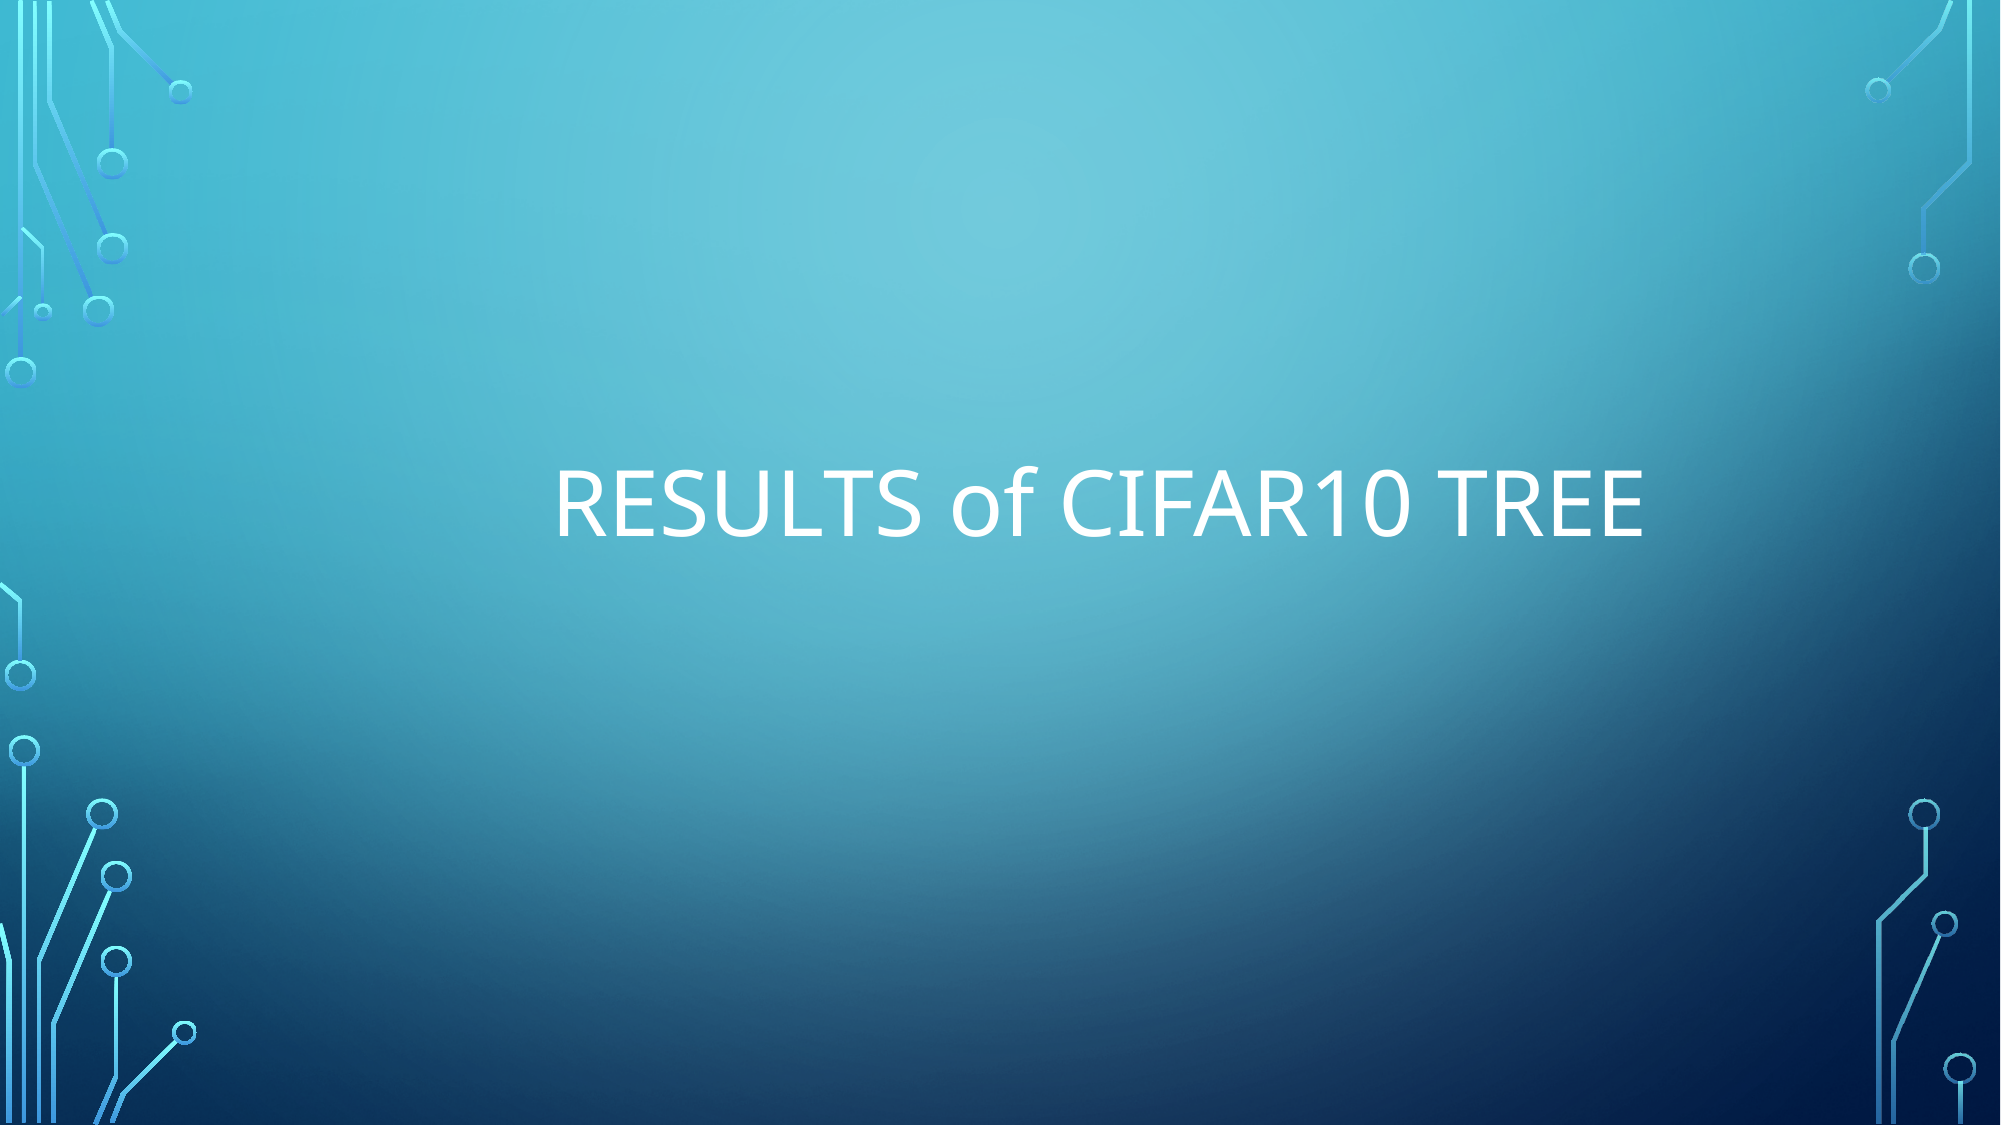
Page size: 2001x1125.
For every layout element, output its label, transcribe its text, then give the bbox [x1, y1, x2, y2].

text_box RESULTS of CIFAR10 TREE [536, 437, 1792, 563]
